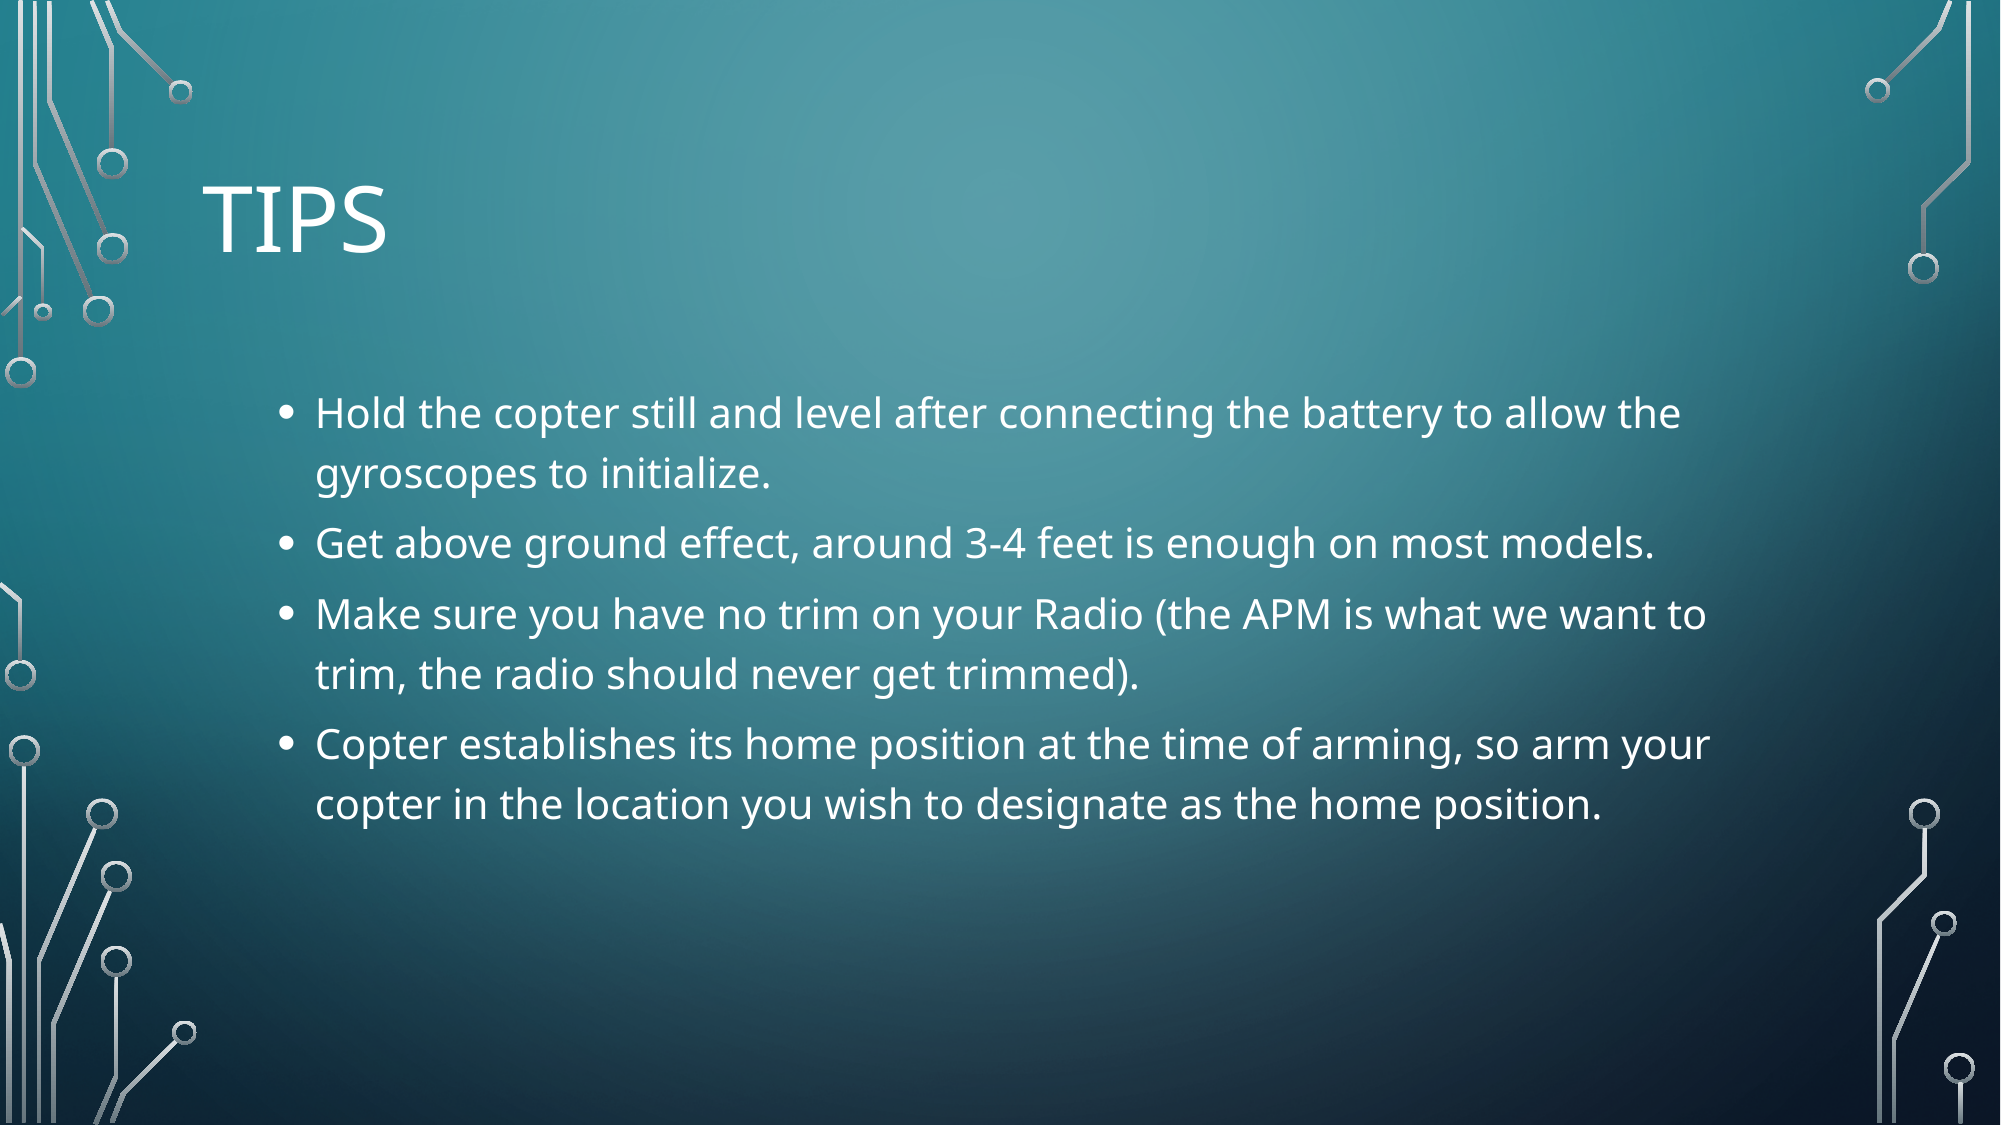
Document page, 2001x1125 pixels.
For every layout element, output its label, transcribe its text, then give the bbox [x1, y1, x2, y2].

list Hold the copter still and level after connecting the battery to allow the gyroscopes to initialize. Get above ground effect, around 3-4 feet is enough on most models. Make sure you have no trim on your Radio (the APM is what we want to trim, the radio should never get trimmed). Copter establishes its home position at the time of arming, so arm your copter in the location you wish to designate as the home position. [187, 369, 1813, 950]
title Tips [187, 101, 1813, 344]
